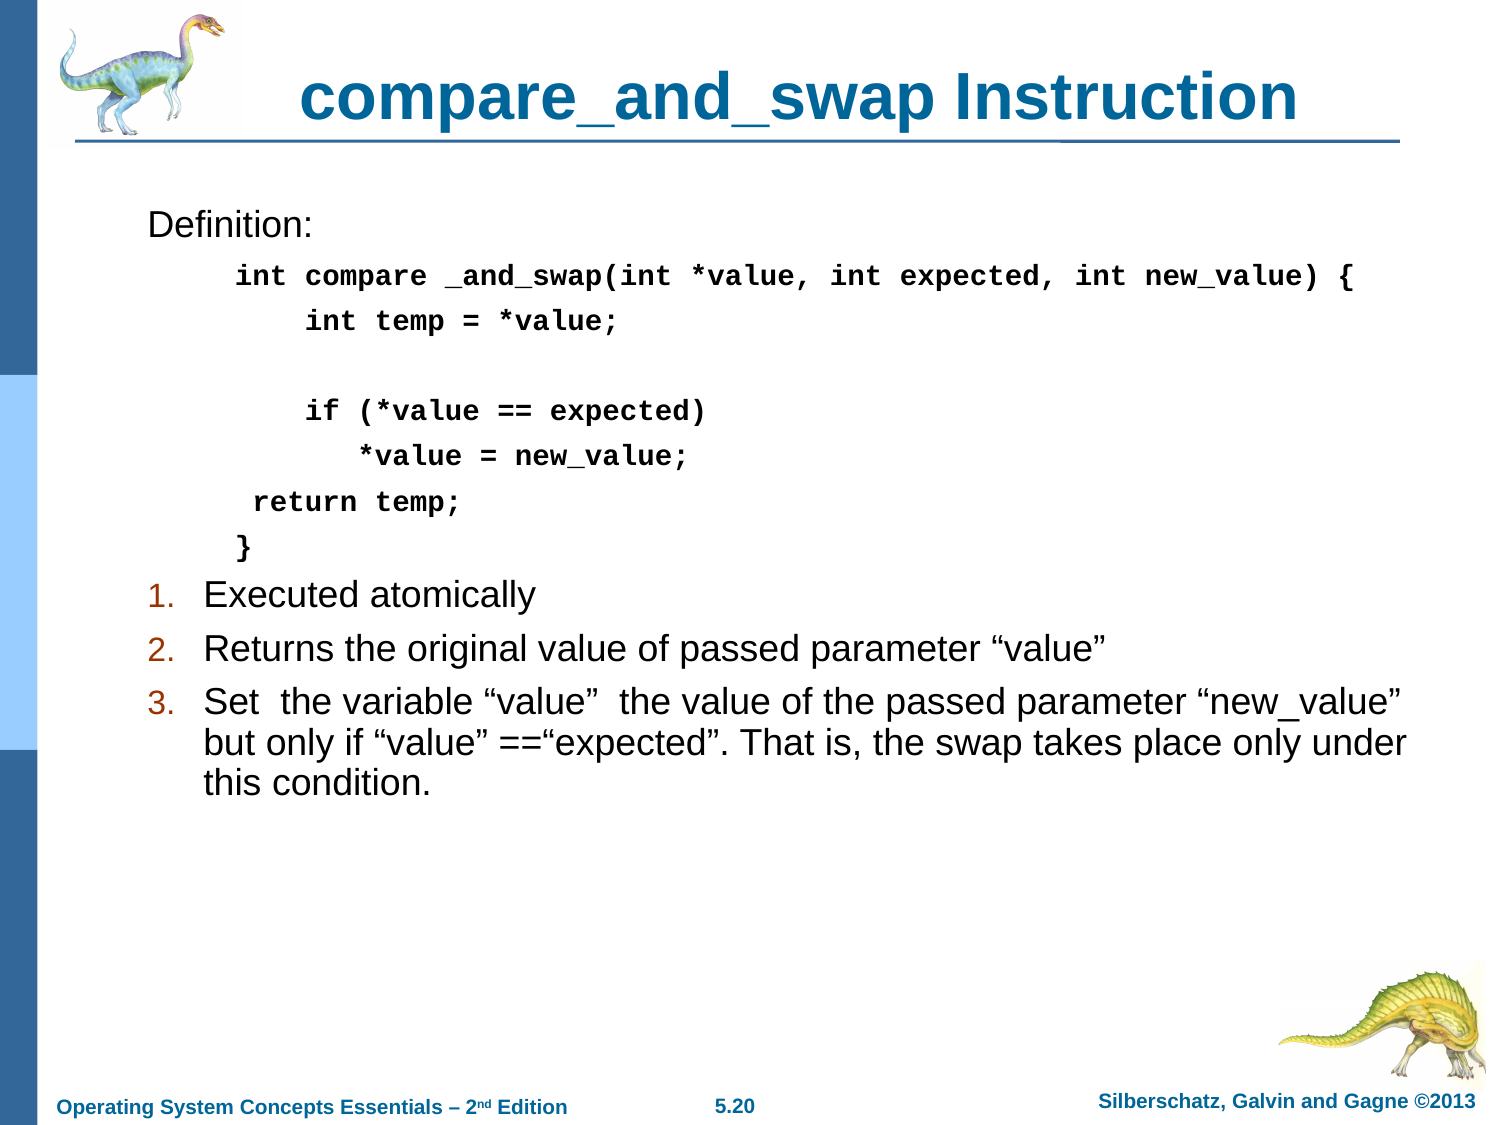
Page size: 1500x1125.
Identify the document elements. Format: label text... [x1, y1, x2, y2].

title compare_and_swap Instruction [174, 45, 1426, 139]
list Definition: int compare _and_swap(int *value, int expected, int new_value) { int temp = *value; if (*value == expected) *value = new_value; return temp; } Executed atomically Returns the original value of passed parameter “value” Set the variable “value” the value of the passed parameter “new_value” but only if “value” ==“expected”. That is, the swap takes place only under this condition. [132, 139, 1432, 939]
picture [46, 0, 243, 149]
picture [1275, 959, 1486, 1090]
